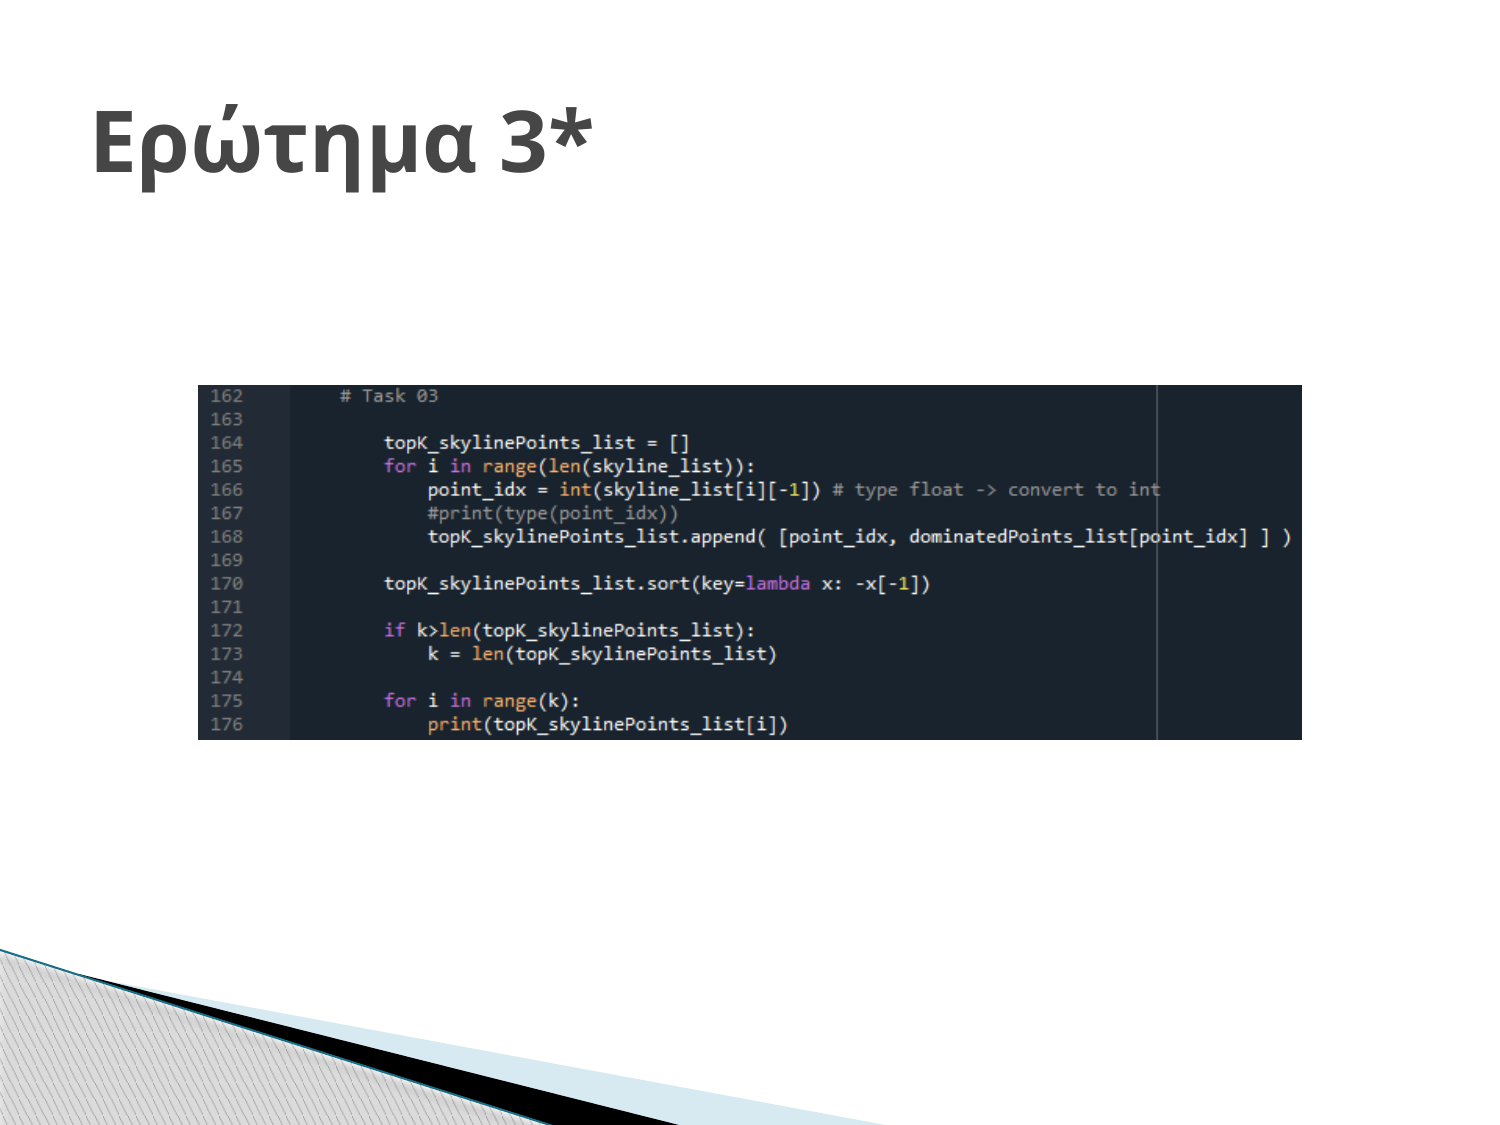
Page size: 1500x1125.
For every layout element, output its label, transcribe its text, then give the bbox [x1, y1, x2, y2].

title Ερώτημα 3* [75, 45, 1425, 233]
picture [197, 384, 1302, 740]
